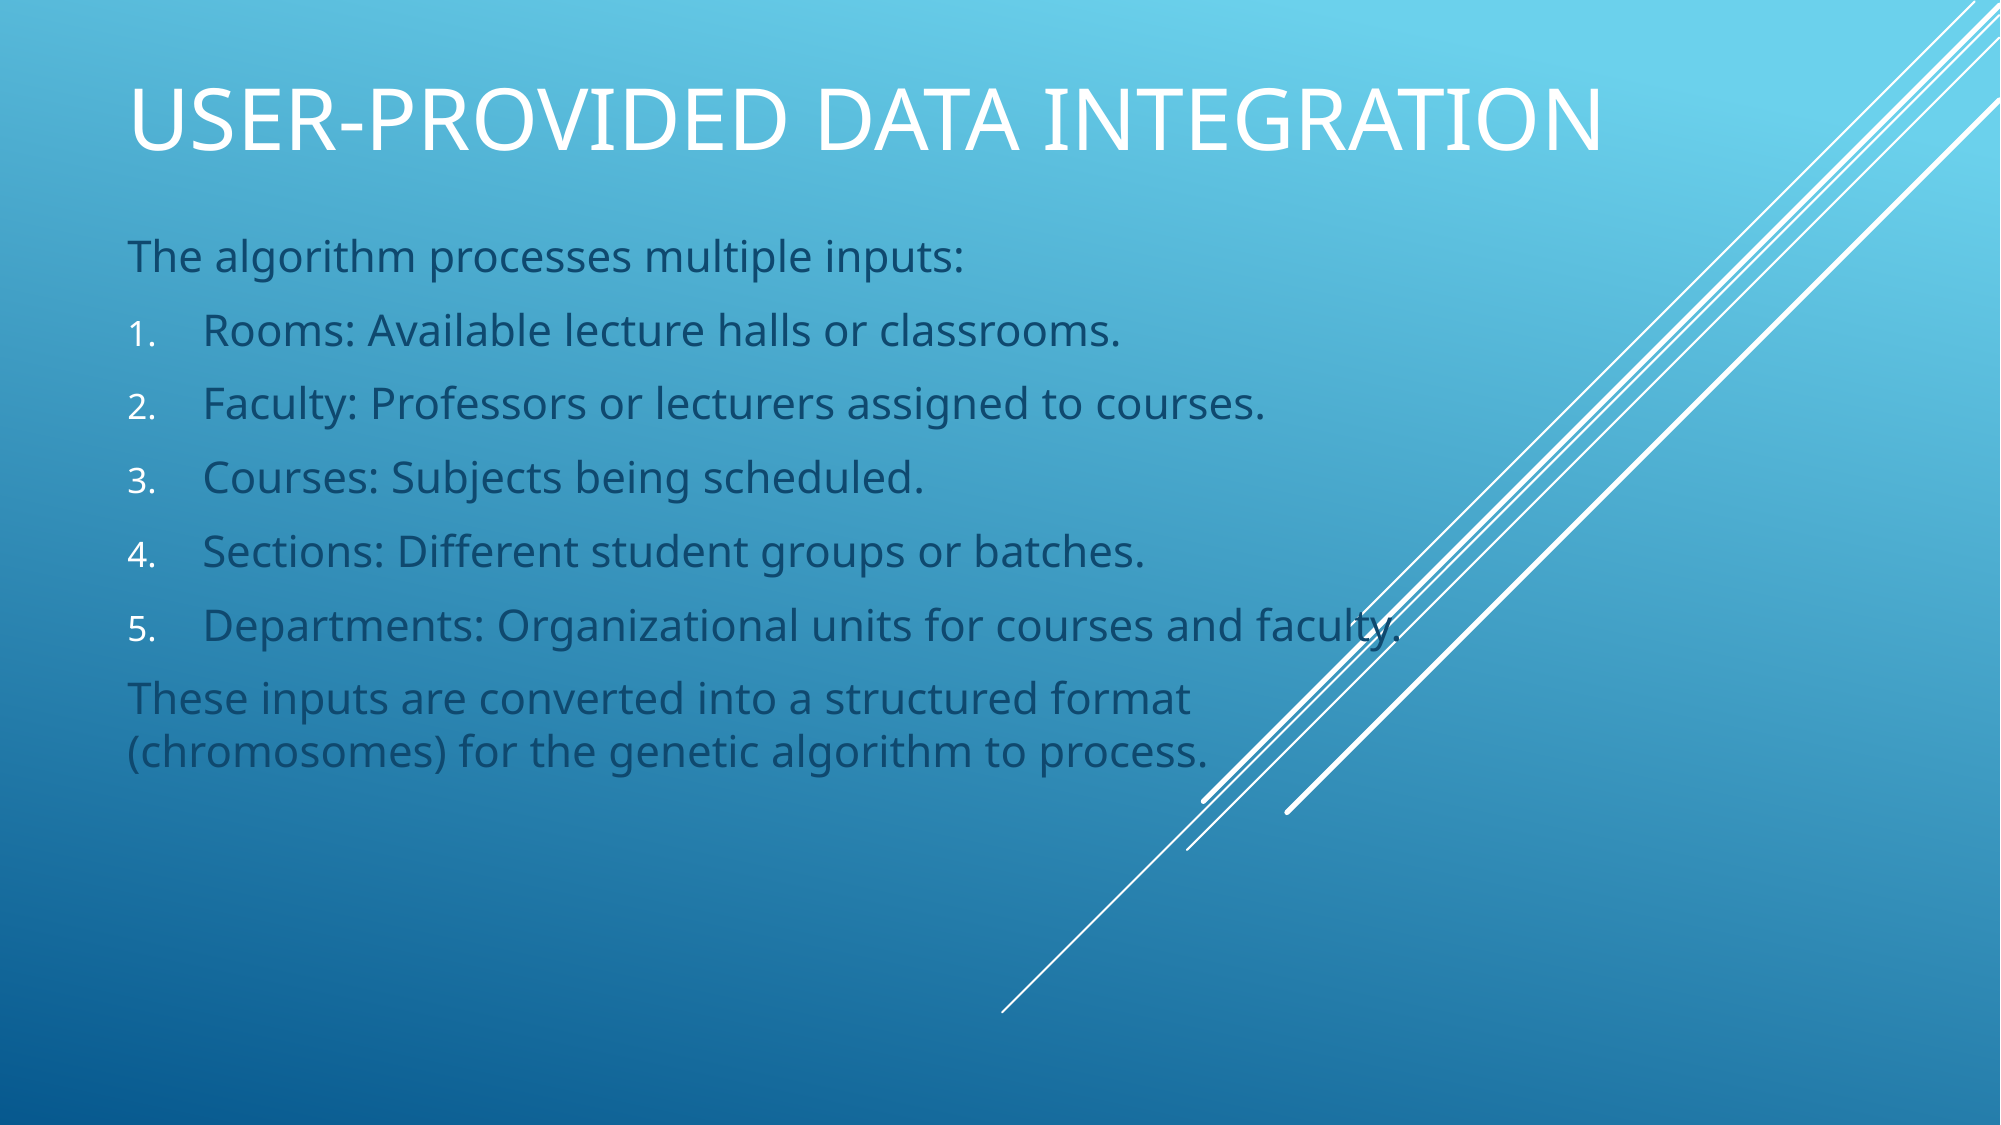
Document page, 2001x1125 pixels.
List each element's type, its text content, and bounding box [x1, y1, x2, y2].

title USER-PROVIDED DATA INTEGRATION [112, 35, 1731, 175]
subtitle The algorithm processes multiple inputs: Rooms: Available lecture halls or classrooms. Faculty: Professors or lecturers assigned to courses. Courses: Subjects being scheduled. Sections: Different student groups or batches. Departments: Organizational units for courses and faculty. These inputs are converted into a structured format (chromosomes) for the genetic algorithm to process. [112, 220, 1425, 955]
